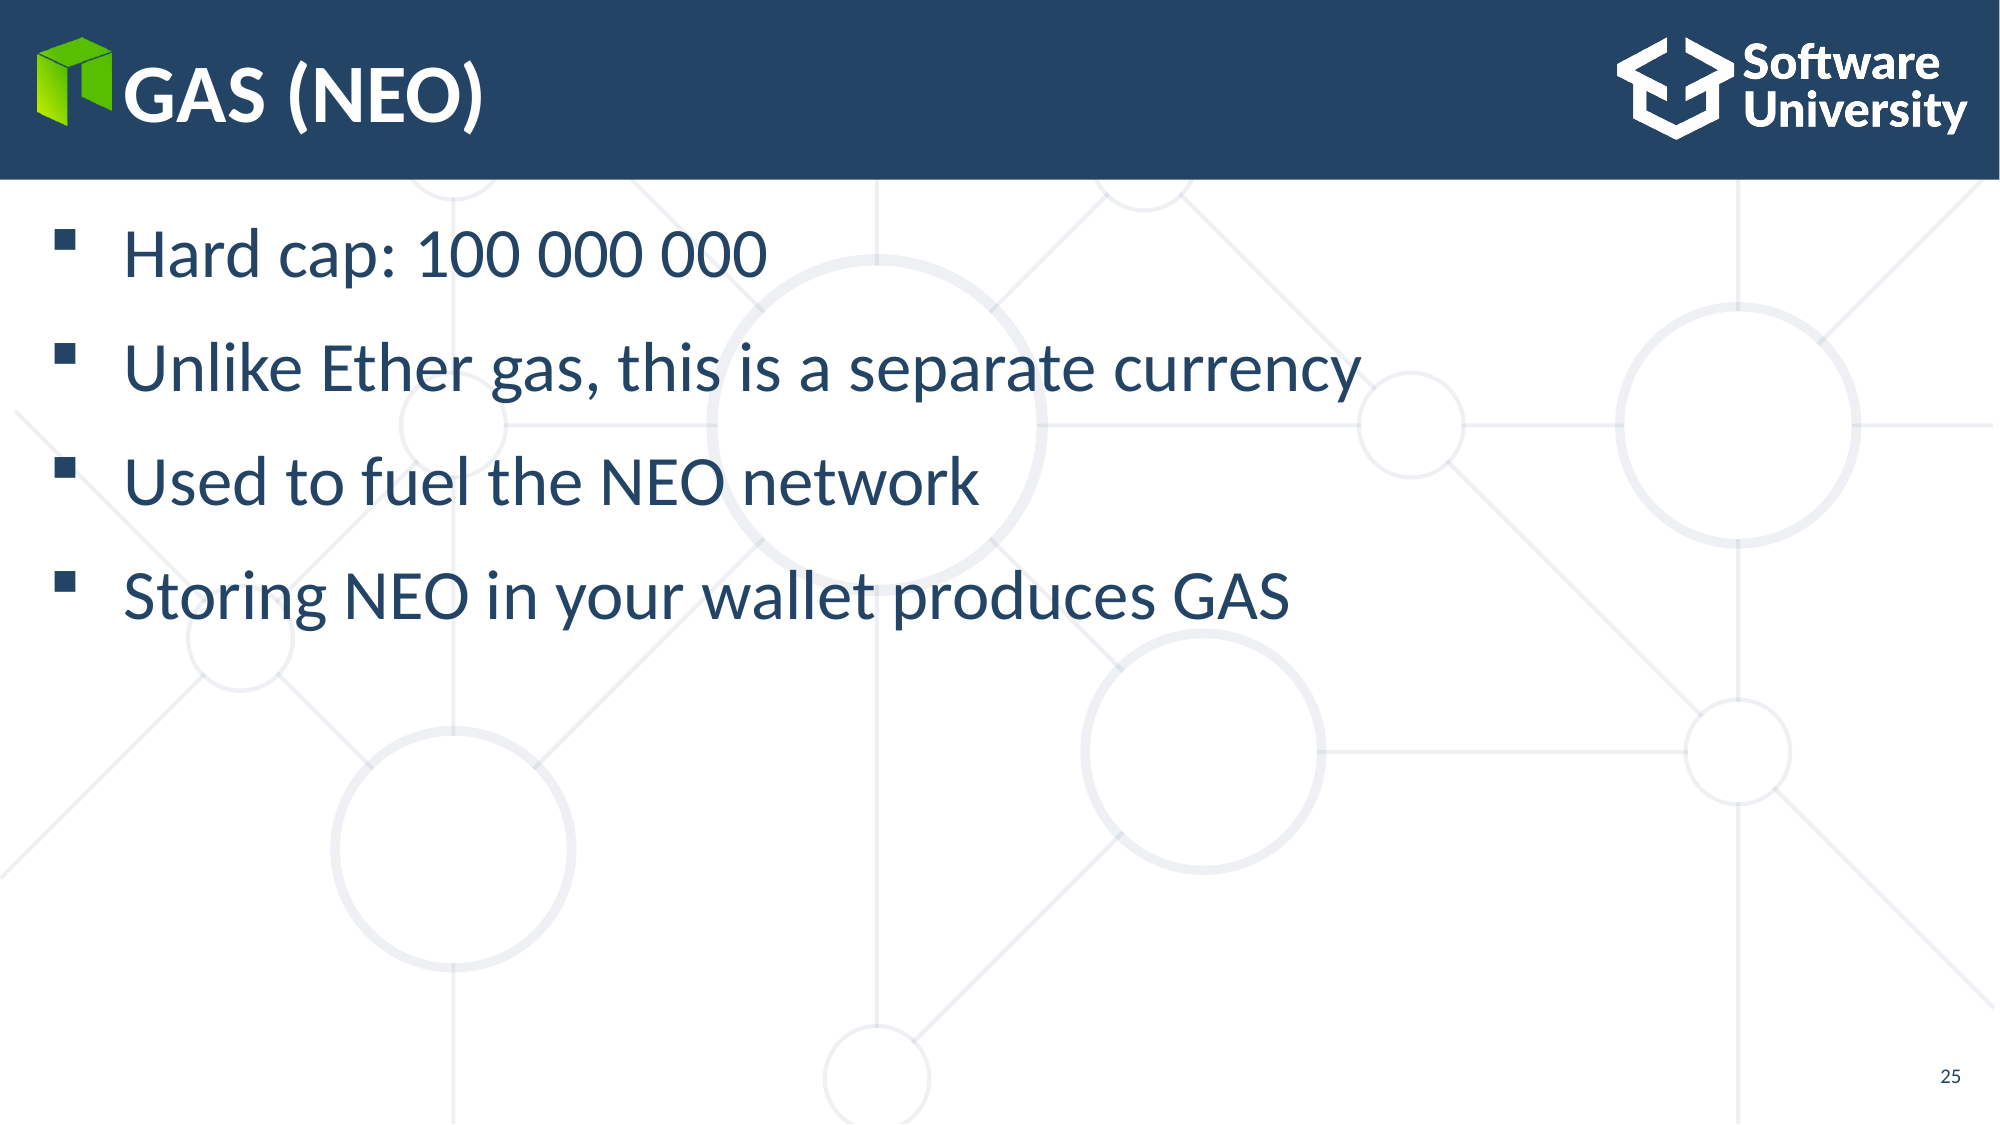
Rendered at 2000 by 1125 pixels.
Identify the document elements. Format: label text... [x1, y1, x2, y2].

list Hard cap: 100 000 000 Unlike Ether gas, this is a separate currency Used to fuel the NEO network Storing NEO in your wallet produces GAS [31, 196, 1970, 1050]
picture [36, 37, 112, 127]
picture [1617, 37, 1968, 140]
slide_number 25 [1896, 1049, 1968, 1101]
title GAS (NEO) [31, 16, 1591, 162]
